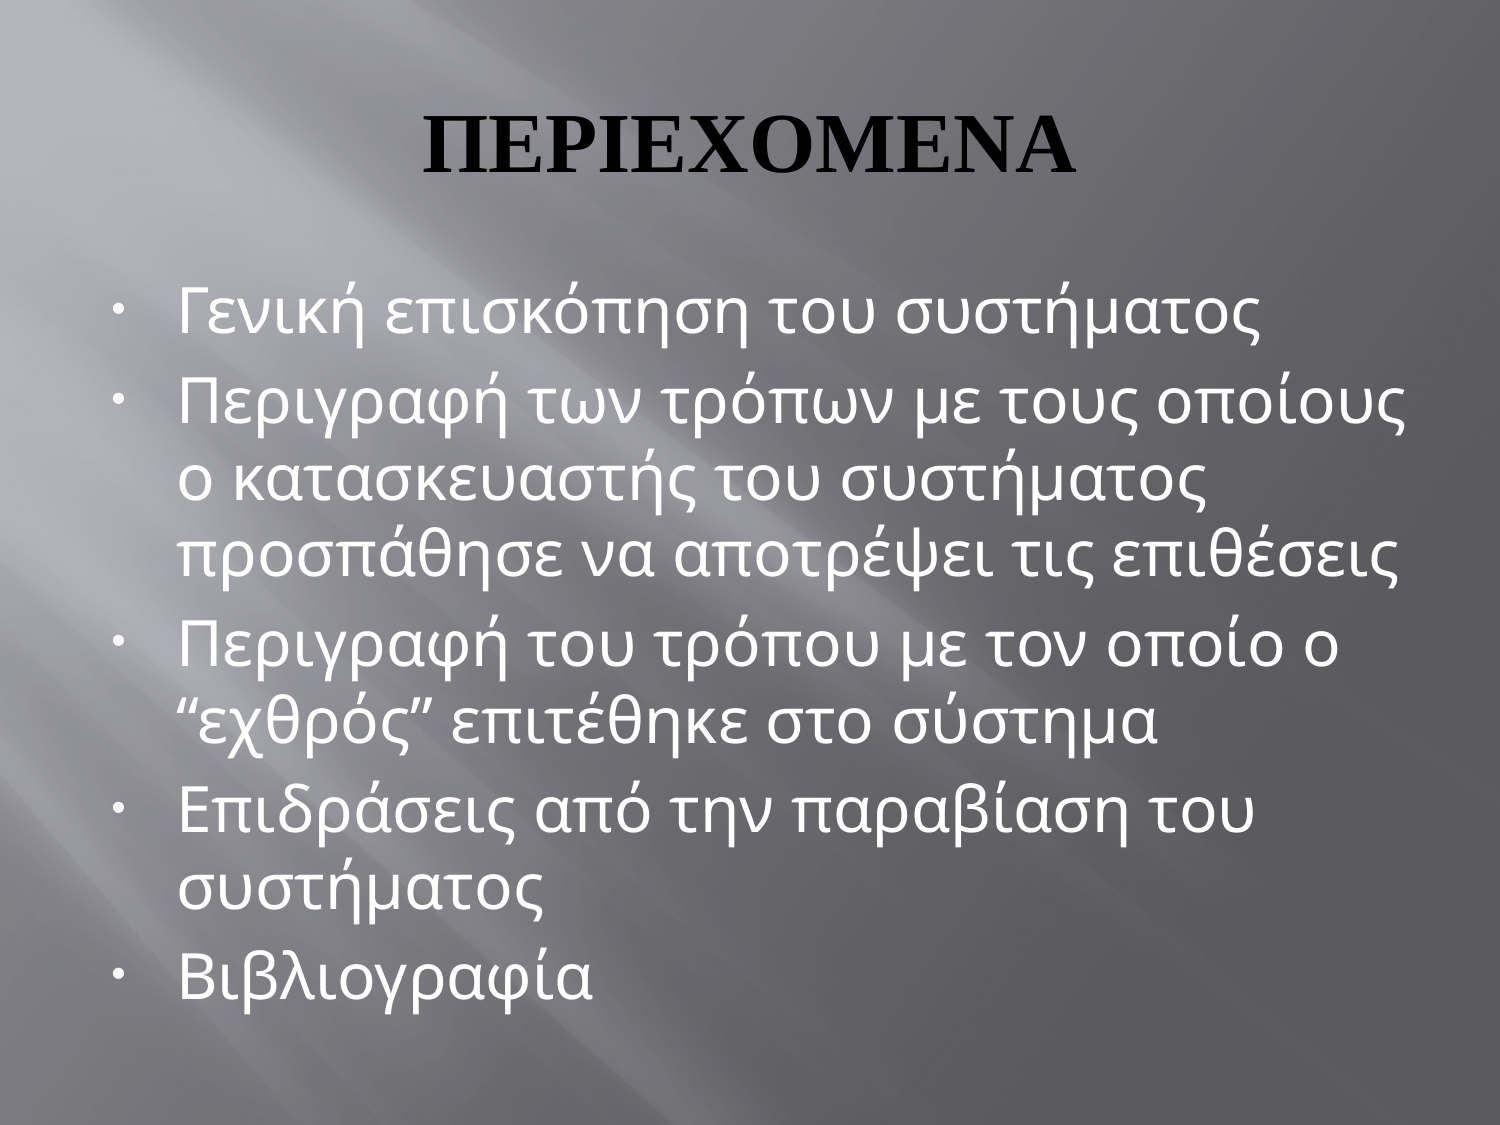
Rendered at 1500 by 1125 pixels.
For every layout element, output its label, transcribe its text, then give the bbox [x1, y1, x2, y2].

list Γενική επισκόπηση του συστήματος Περιγραφή των τρόπων με τους οποίους ο κατασκευαστής του συστήματος προσπάθησε να αποτρέψει τις επιθέσεις Περιγραφή του τρόπου με τον οποίο ο “εχθρός” επιτέθηκε στο σύστημα Επιδράσεις από την παραβίαση του συστήματος Βιβλιογραφία [75, 262, 1425, 1094]
title ΠΕΡΙΕΧΟΜΕΝΑ [75, 45, 1425, 233]
